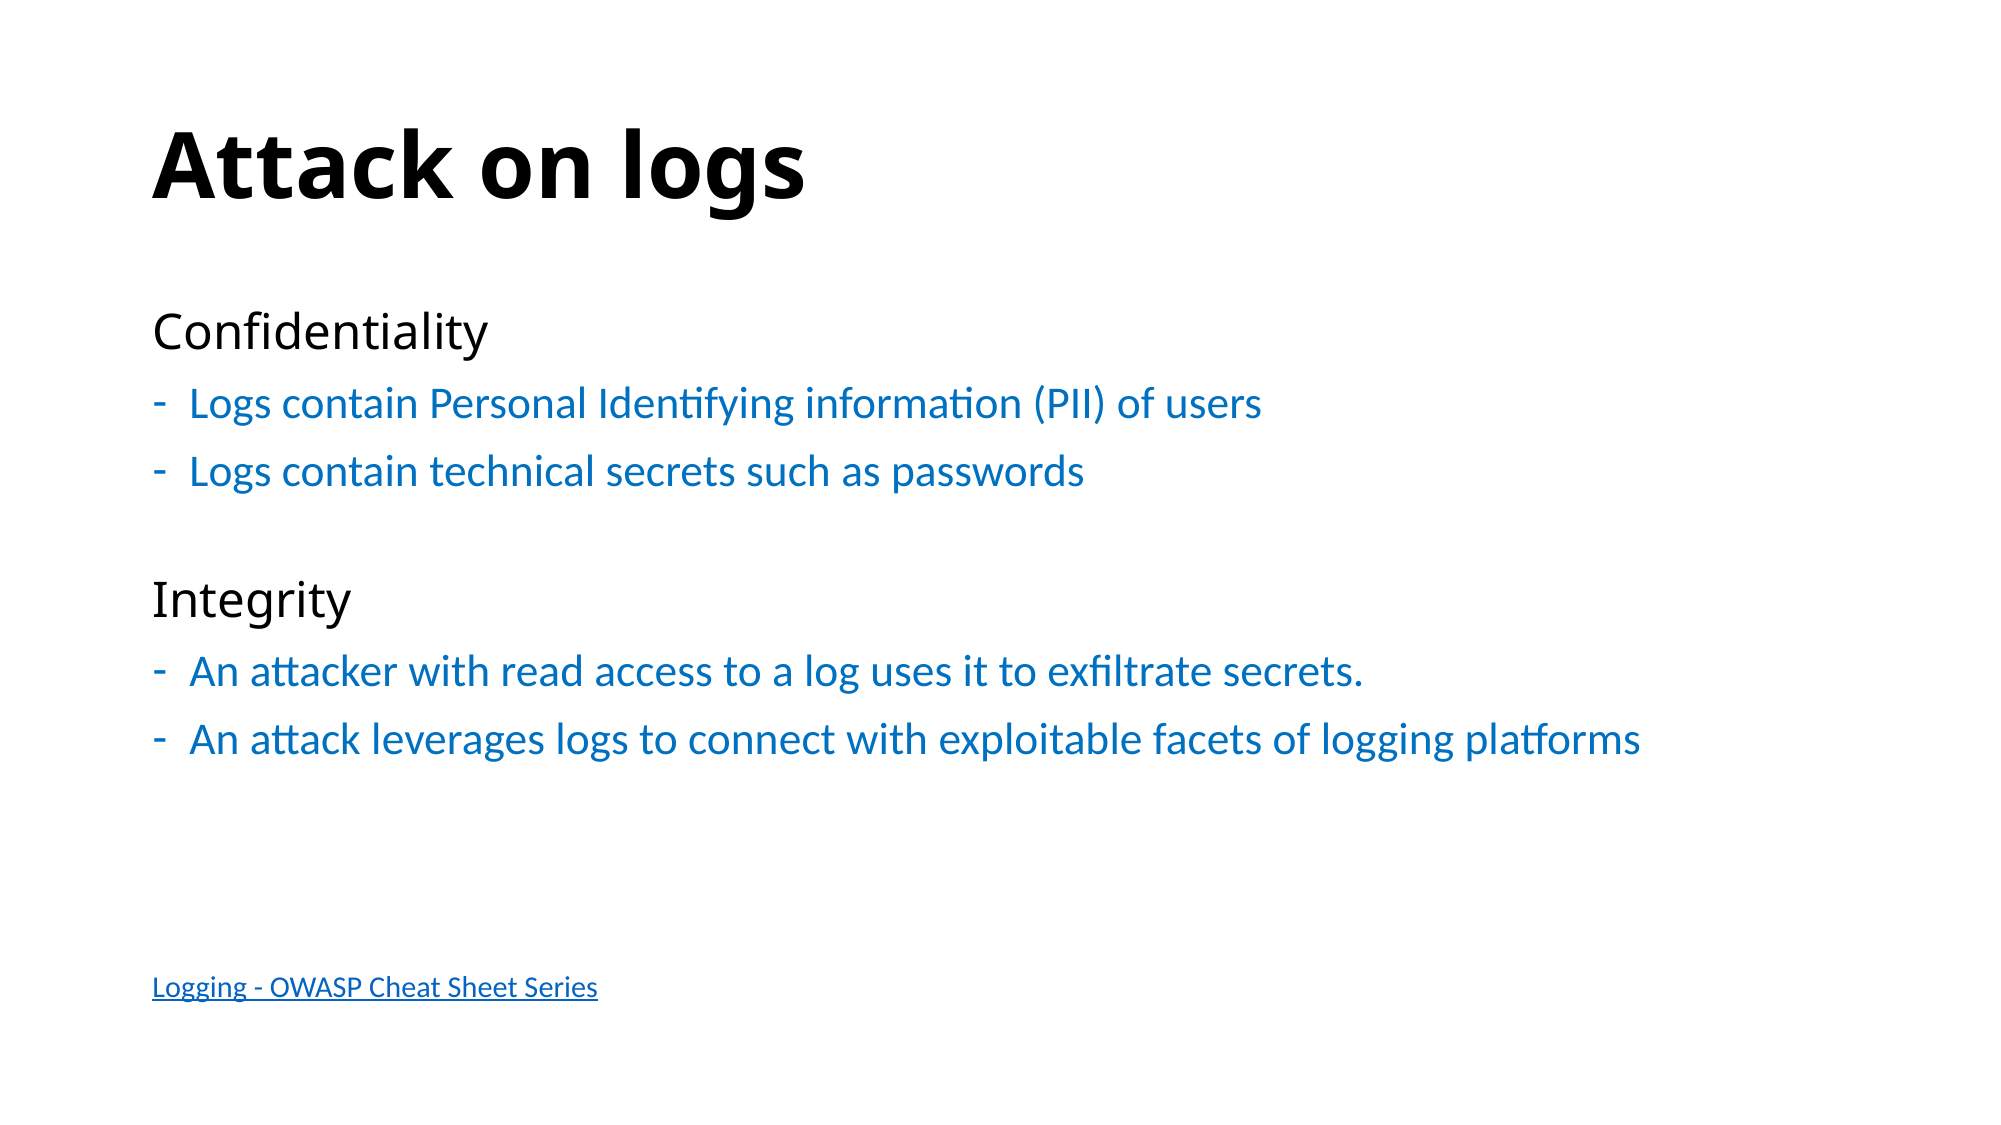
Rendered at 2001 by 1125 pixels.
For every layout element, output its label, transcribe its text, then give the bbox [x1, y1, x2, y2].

list Confidentiality Logs contain Personal Identifying information (PII) of users Logs contain technical secrets such as passwords Integrity An attacker with read access to a log uses it to exfiltrate secrets. An attack leverages logs to connect with exploitable facets of logging platforms Logging - OWASP Cheat Sheet Series [137, 299, 1863, 1014]
title Attack on logs [137, 59, 1863, 278]
